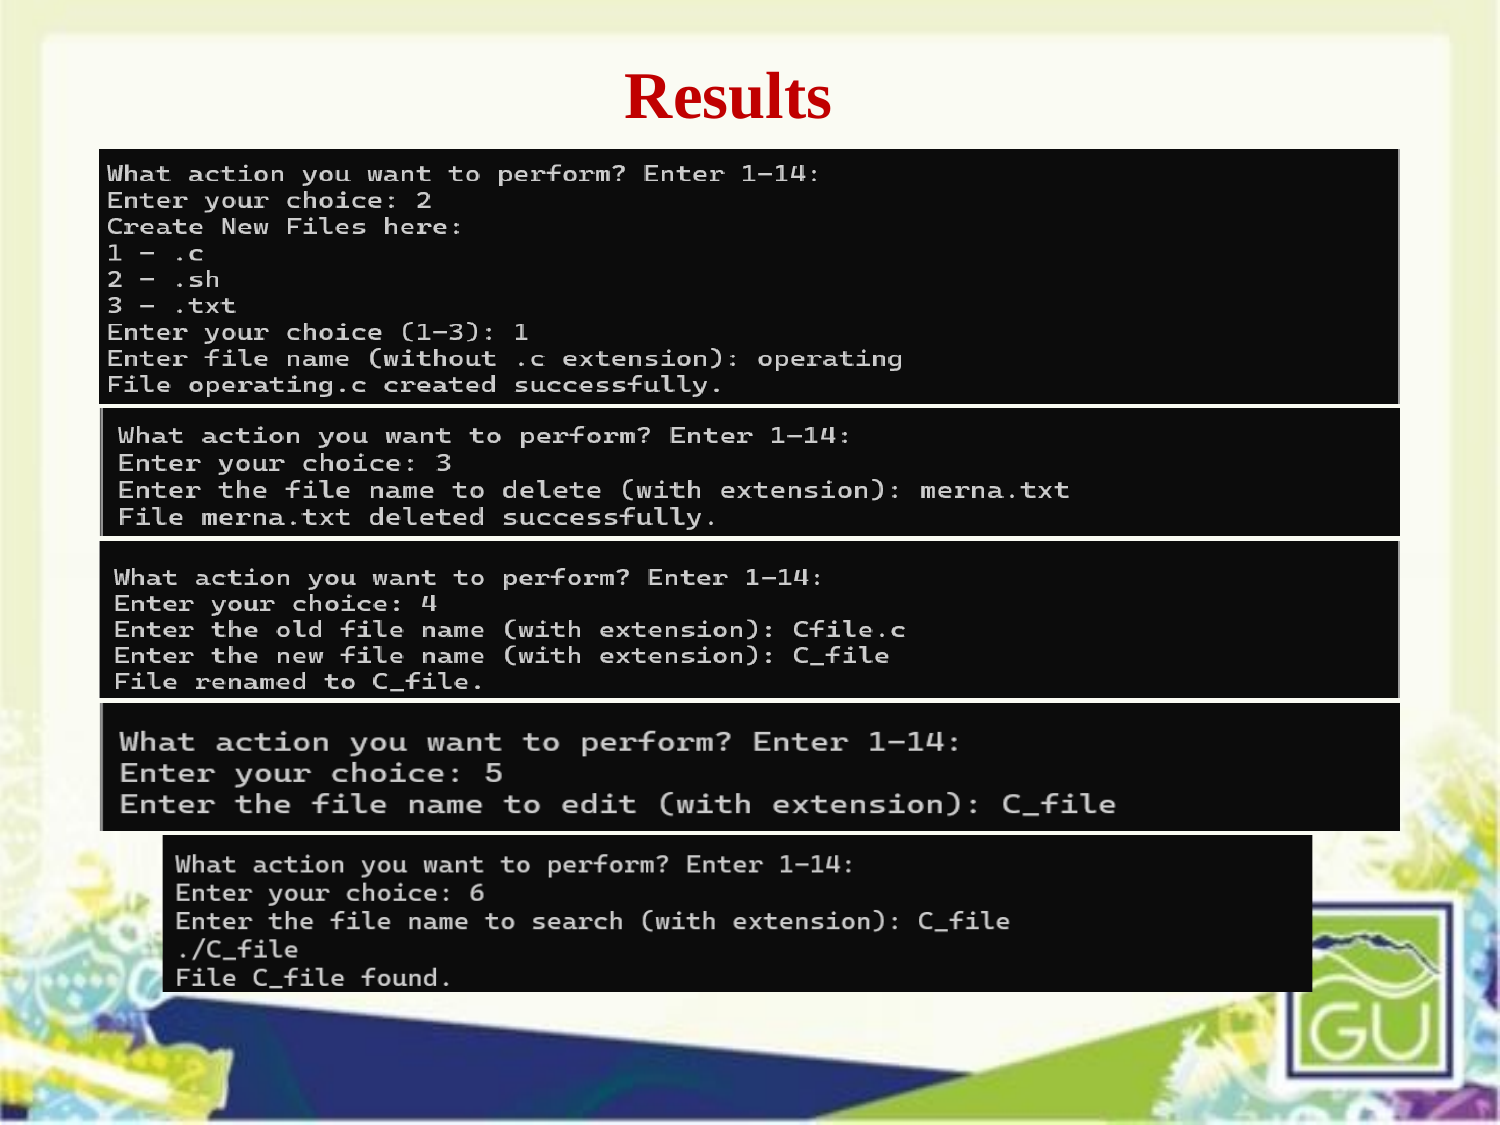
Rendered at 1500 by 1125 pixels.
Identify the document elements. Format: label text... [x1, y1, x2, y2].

title Results [624, 52, 838, 133]
picture [0, 0, 1500, 1125]
